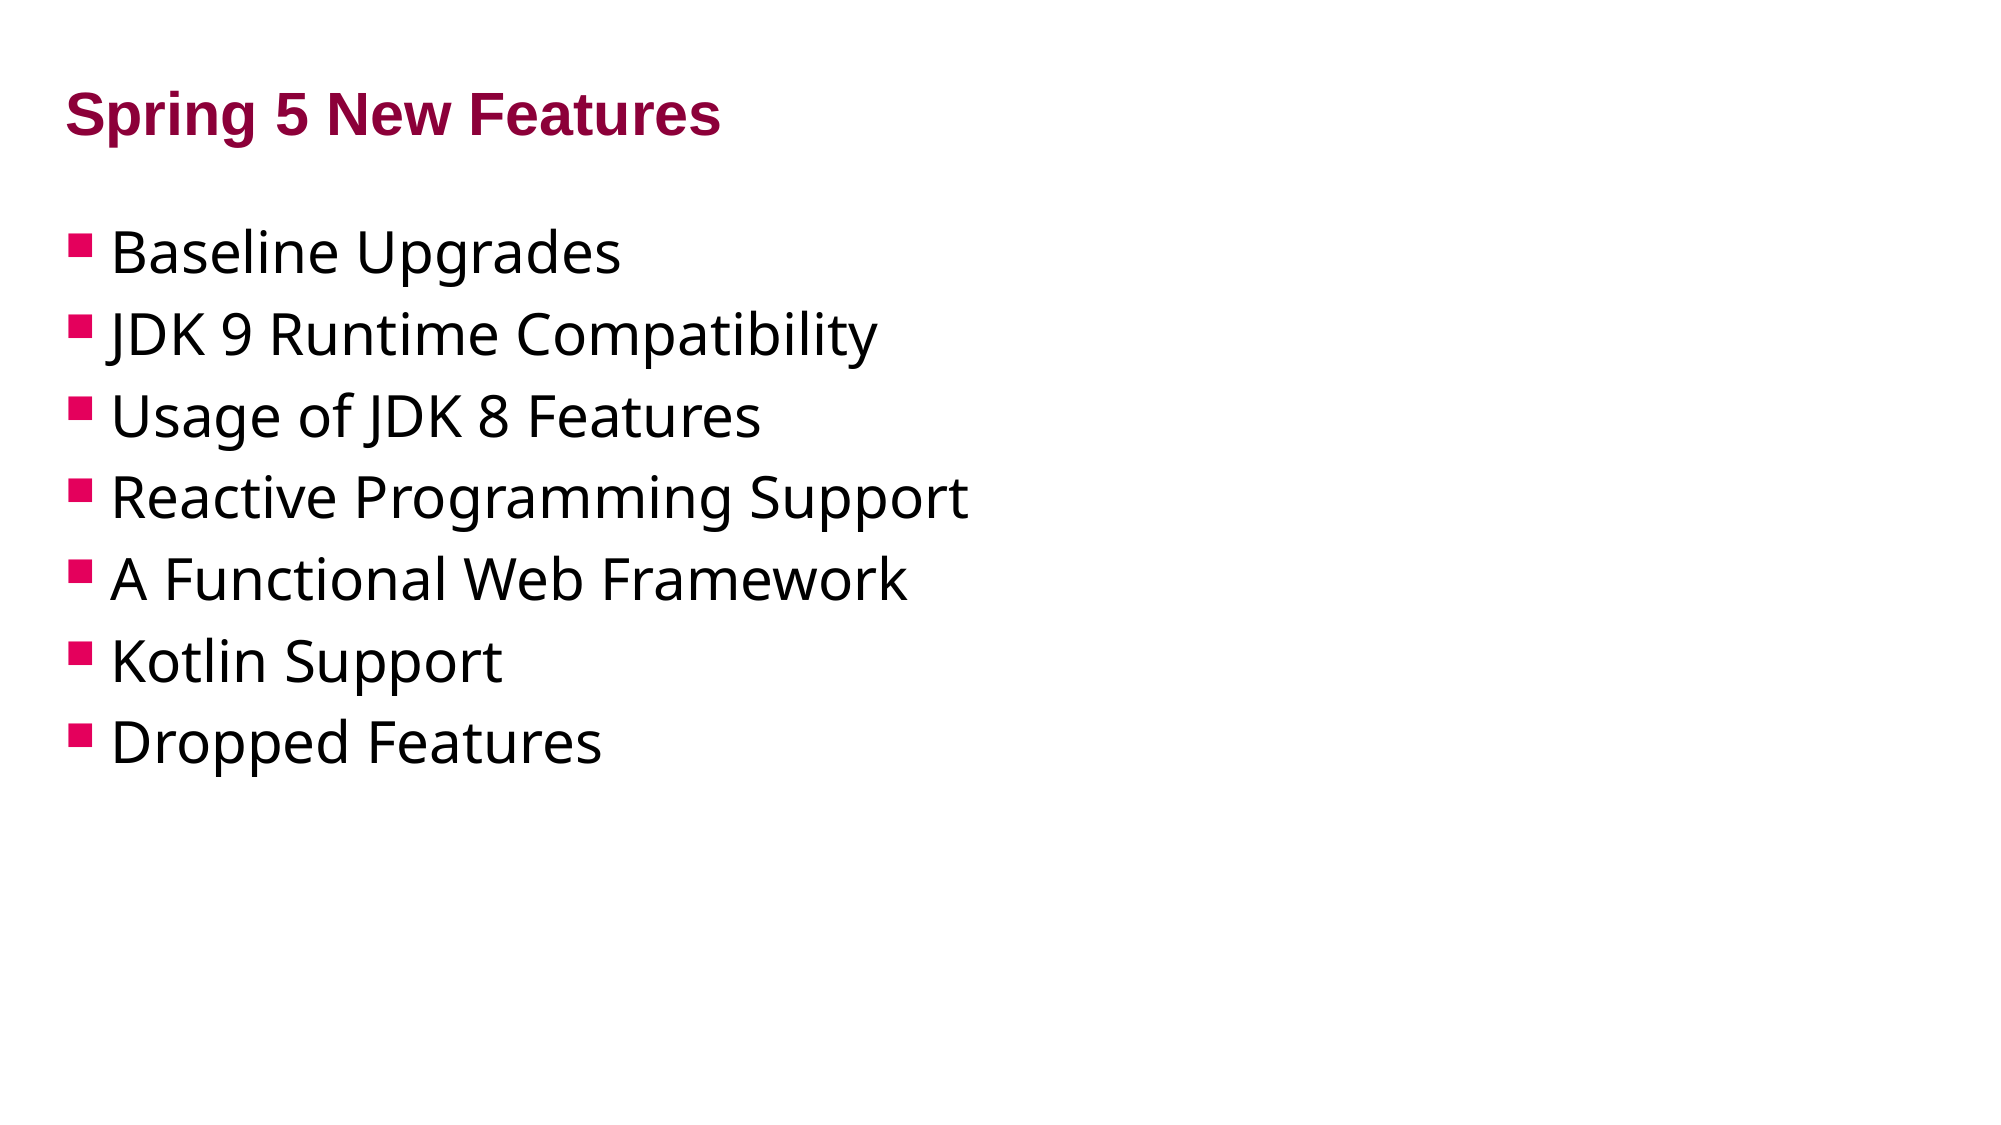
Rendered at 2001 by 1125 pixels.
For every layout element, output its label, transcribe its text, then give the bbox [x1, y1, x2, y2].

title Spring 5 New Features [49, 37, 1934, 185]
list Baseline Upgrades JDK 9 Runtime Compatibility Usage of JDK 8 Features Reactive Programming Support A Functional Web Framework Kotlin Support Dropped Features [49, 207, 1934, 1001]
